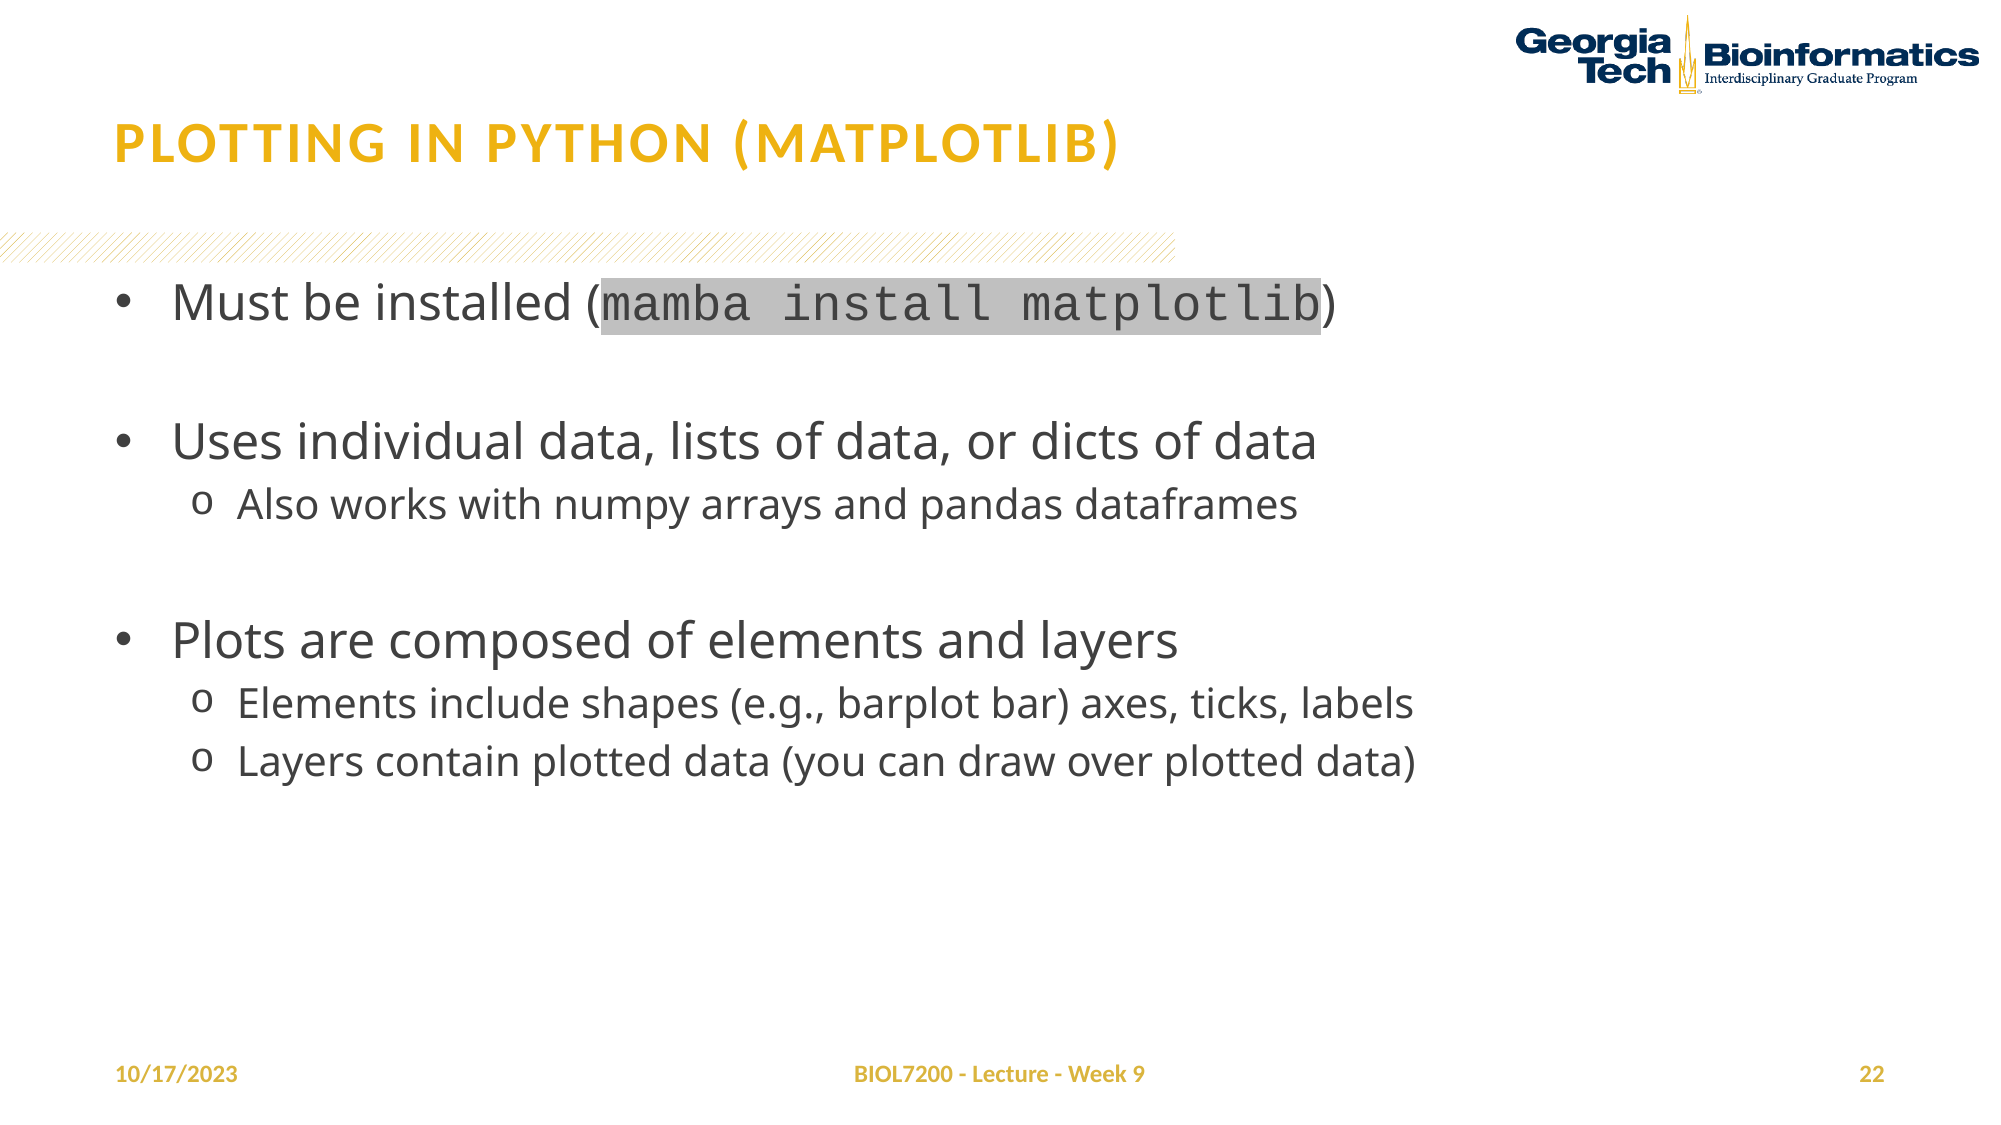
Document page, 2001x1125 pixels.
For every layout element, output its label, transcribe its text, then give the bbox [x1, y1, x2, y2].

footer BIOL7200 - Lecture - Week 9 [683, 1042, 1317, 1103]
slide_number 22 [1433, 1042, 1900, 1103]
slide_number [99, 1042, 567, 1103]
title Plotting in python (matplotlib) [99, 45, 1900, 233]
picture [1516, 15, 1979, 94]
list Must be installed (mamba install matplotlib) Uses individual data, lists of data, or dicts of data Also works with numpy arrays and pandas dataframes Plots are composed of elements and layers Elements include shapes (e.g., barplot bar) axes, ticks, labels Layers contain plotted data (you can draw over plotted data) [99, 262, 1900, 1005]
